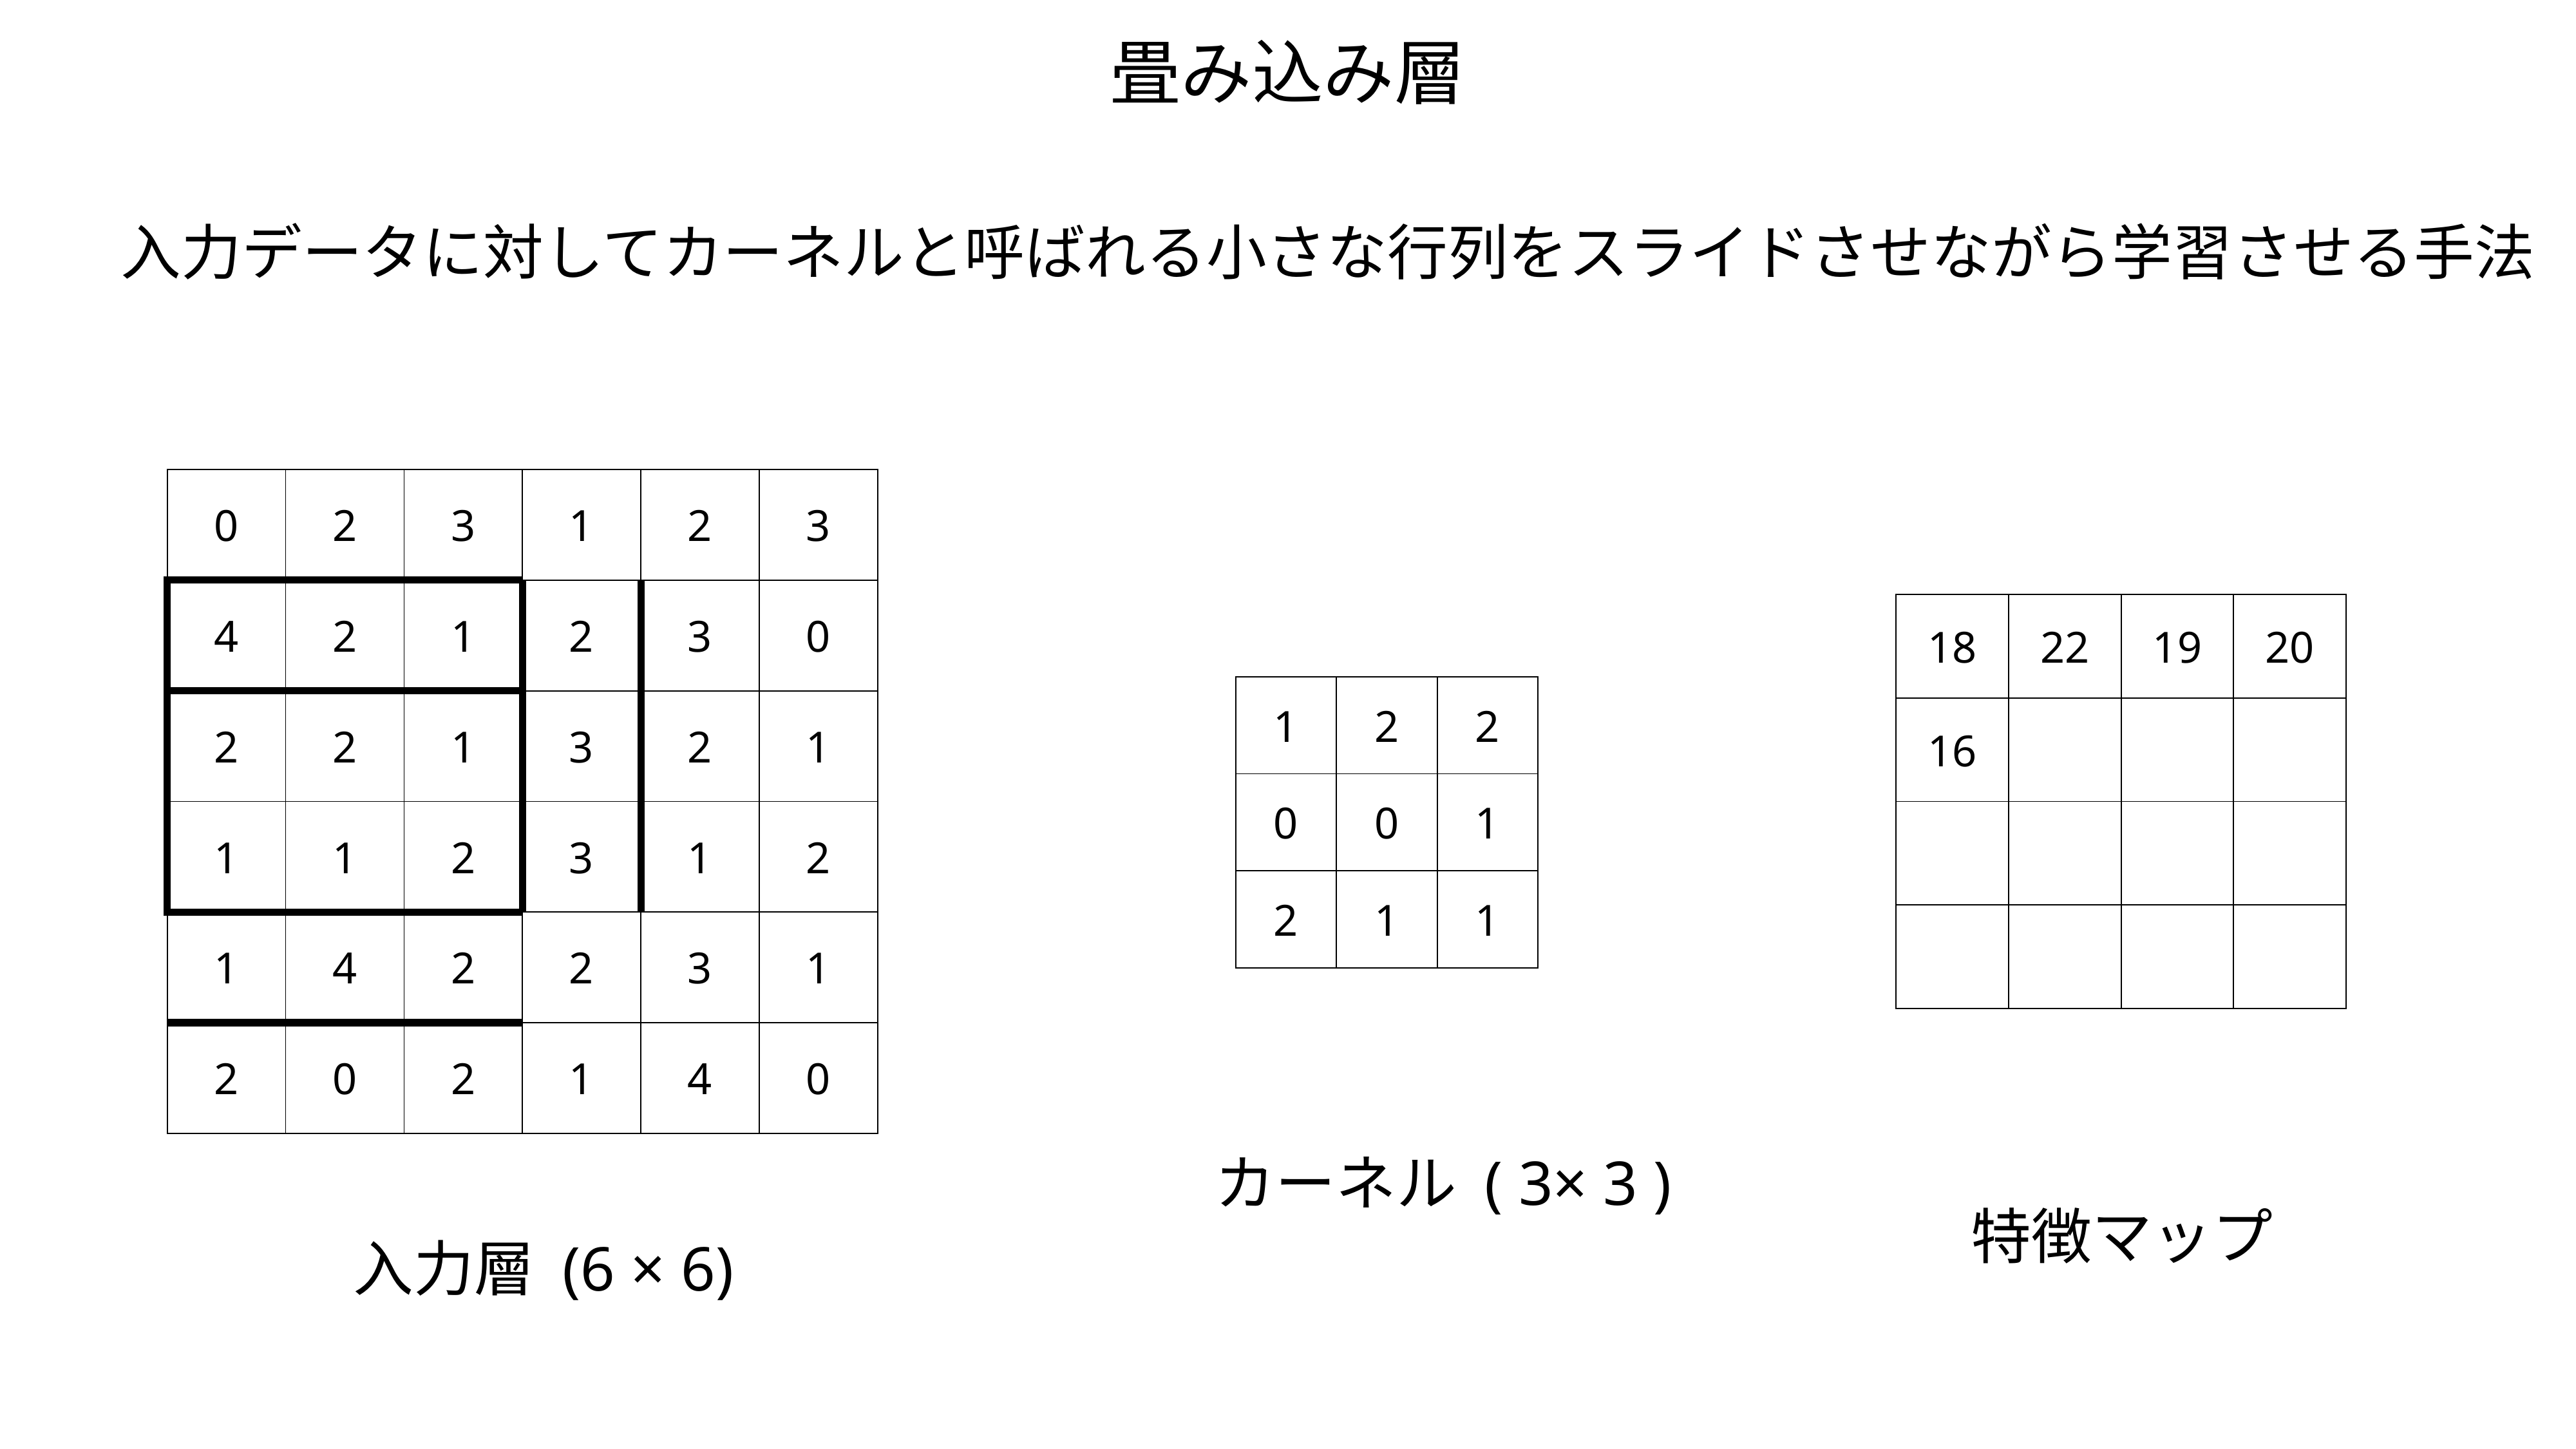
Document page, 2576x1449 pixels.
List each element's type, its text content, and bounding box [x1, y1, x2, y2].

table_cell 1 [1337, 871, 1437, 967]
text_box 入力データに対してカーネルと呼ばれる小さな行列をスライドさせながら学習させる手法 [115, 216, 2540, 293]
text_box カーネル ( 3× 3 ) [1209, 1148, 1678, 1224]
table_cell [2009, 905, 2121, 1008]
table_cell [1897, 905, 2008, 1008]
table_cell 2 [1236, 871, 1336, 967]
table_cell 0 [1337, 774, 1437, 870]
table_cell 2 [523, 913, 640, 1022]
table_cell 2 [286, 694, 404, 801]
text_box 畳み込み層 [1104, 32, 1472, 120]
table_header 3 [760, 470, 877, 580]
table_cell 0 [1236, 774, 1336, 870]
table_cell 0 [760, 581, 877, 690]
table_header 22 [2009, 595, 2121, 697]
table_cell [2009, 802, 2121, 904]
table_header 19 [2122, 595, 2233, 697]
table_cell 1 [523, 1023, 640, 1133]
table_cell [2234, 802, 2345, 904]
table_cell 16 [1897, 699, 2008, 801]
table_cell 4 [171, 583, 285, 687]
table_cell [2122, 905, 2233, 1008]
table_cell [2009, 699, 2121, 801]
table_cell 2 [168, 1027, 285, 1133]
table_header 2 [1337, 677, 1437, 773]
table_cell 0 [760, 1023, 877, 1133]
table_cell 3 [526, 692, 638, 801]
table_header 3 [404, 470, 522, 576]
table_cell 1 [760, 692, 877, 801]
table_cell [2234, 699, 2345, 801]
table_header 2 [286, 470, 404, 576]
table_header 18 [1897, 595, 2008, 697]
table_header 1 [1236, 677, 1336, 773]
table_cell 4 [286, 916, 404, 1019]
text_box 入力層 (6 × 6) [348, 1233, 740, 1310]
table_cell 1 [168, 916, 285, 1019]
table_cell [2122, 802, 2233, 904]
text_box 特徴マップ [1965, 1201, 2278, 1277]
table_header 1 [523, 470, 640, 580]
table_cell 2 [526, 581, 638, 690]
table_header 0 [168, 470, 285, 576]
table_cell 0 [286, 1027, 404, 1133]
table_cell 1 [1438, 774, 1537, 870]
table_cell 1 [286, 802, 404, 909]
table_cell 2 [404, 1027, 522, 1133]
table_cell 3 [641, 913, 759, 1022]
table_cell [2234, 905, 2345, 1008]
table_cell 2 [645, 692, 759, 801]
table_cell 1 [404, 694, 519, 801]
table_cell 2 [404, 802, 519, 909]
table_header 2 [641, 470, 759, 580]
table_cell 1 [645, 802, 759, 911]
table_cell 3 [526, 802, 638, 911]
table_cell 2 [760, 802, 877, 911]
table_cell 2 [404, 916, 522, 1019]
table_cell 2 [286, 583, 404, 687]
table_cell 1 [1438, 871, 1537, 967]
table_header 20 [2234, 595, 2345, 697]
table_cell 1 [404, 583, 519, 687]
table_cell 4 [641, 1023, 759, 1133]
table_cell 3 [645, 581, 759, 690]
table_header 2 [1438, 677, 1537, 773]
table_cell 1 [171, 802, 285, 909]
table_cell 2 [171, 694, 285, 801]
table_cell [1897, 802, 2008, 904]
table_cell 1 [760, 913, 877, 1022]
table_cell [2122, 699, 2233, 801]
